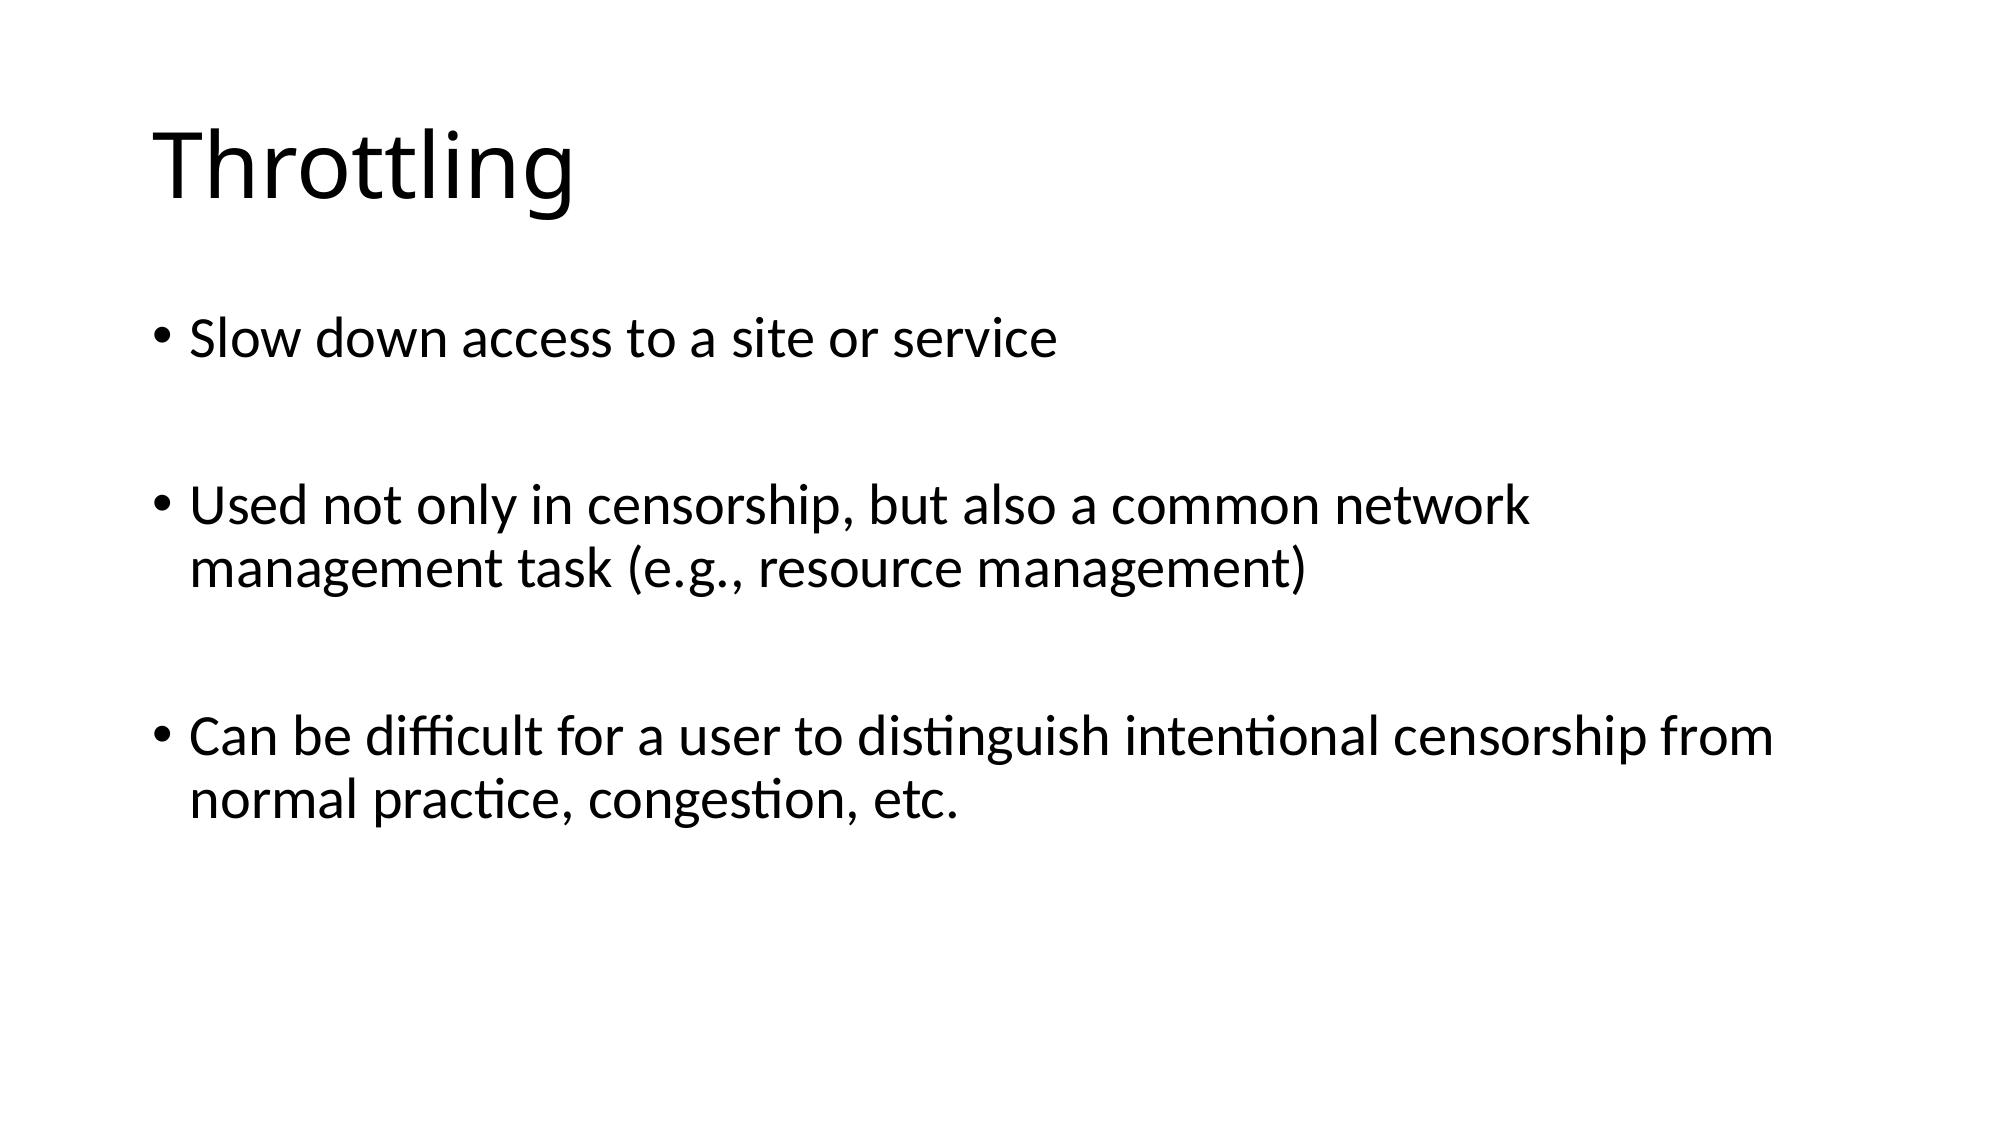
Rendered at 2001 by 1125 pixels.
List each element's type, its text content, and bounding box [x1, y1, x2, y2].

title Throttling [137, 59, 1863, 278]
list Slow down access to a site or service Used not only in censorship, but also a common network management task (e.g., resource management) Can be difficult for a user to distinguish intentional censorship from normal practice, congestion, etc. [137, 299, 1863, 1014]
